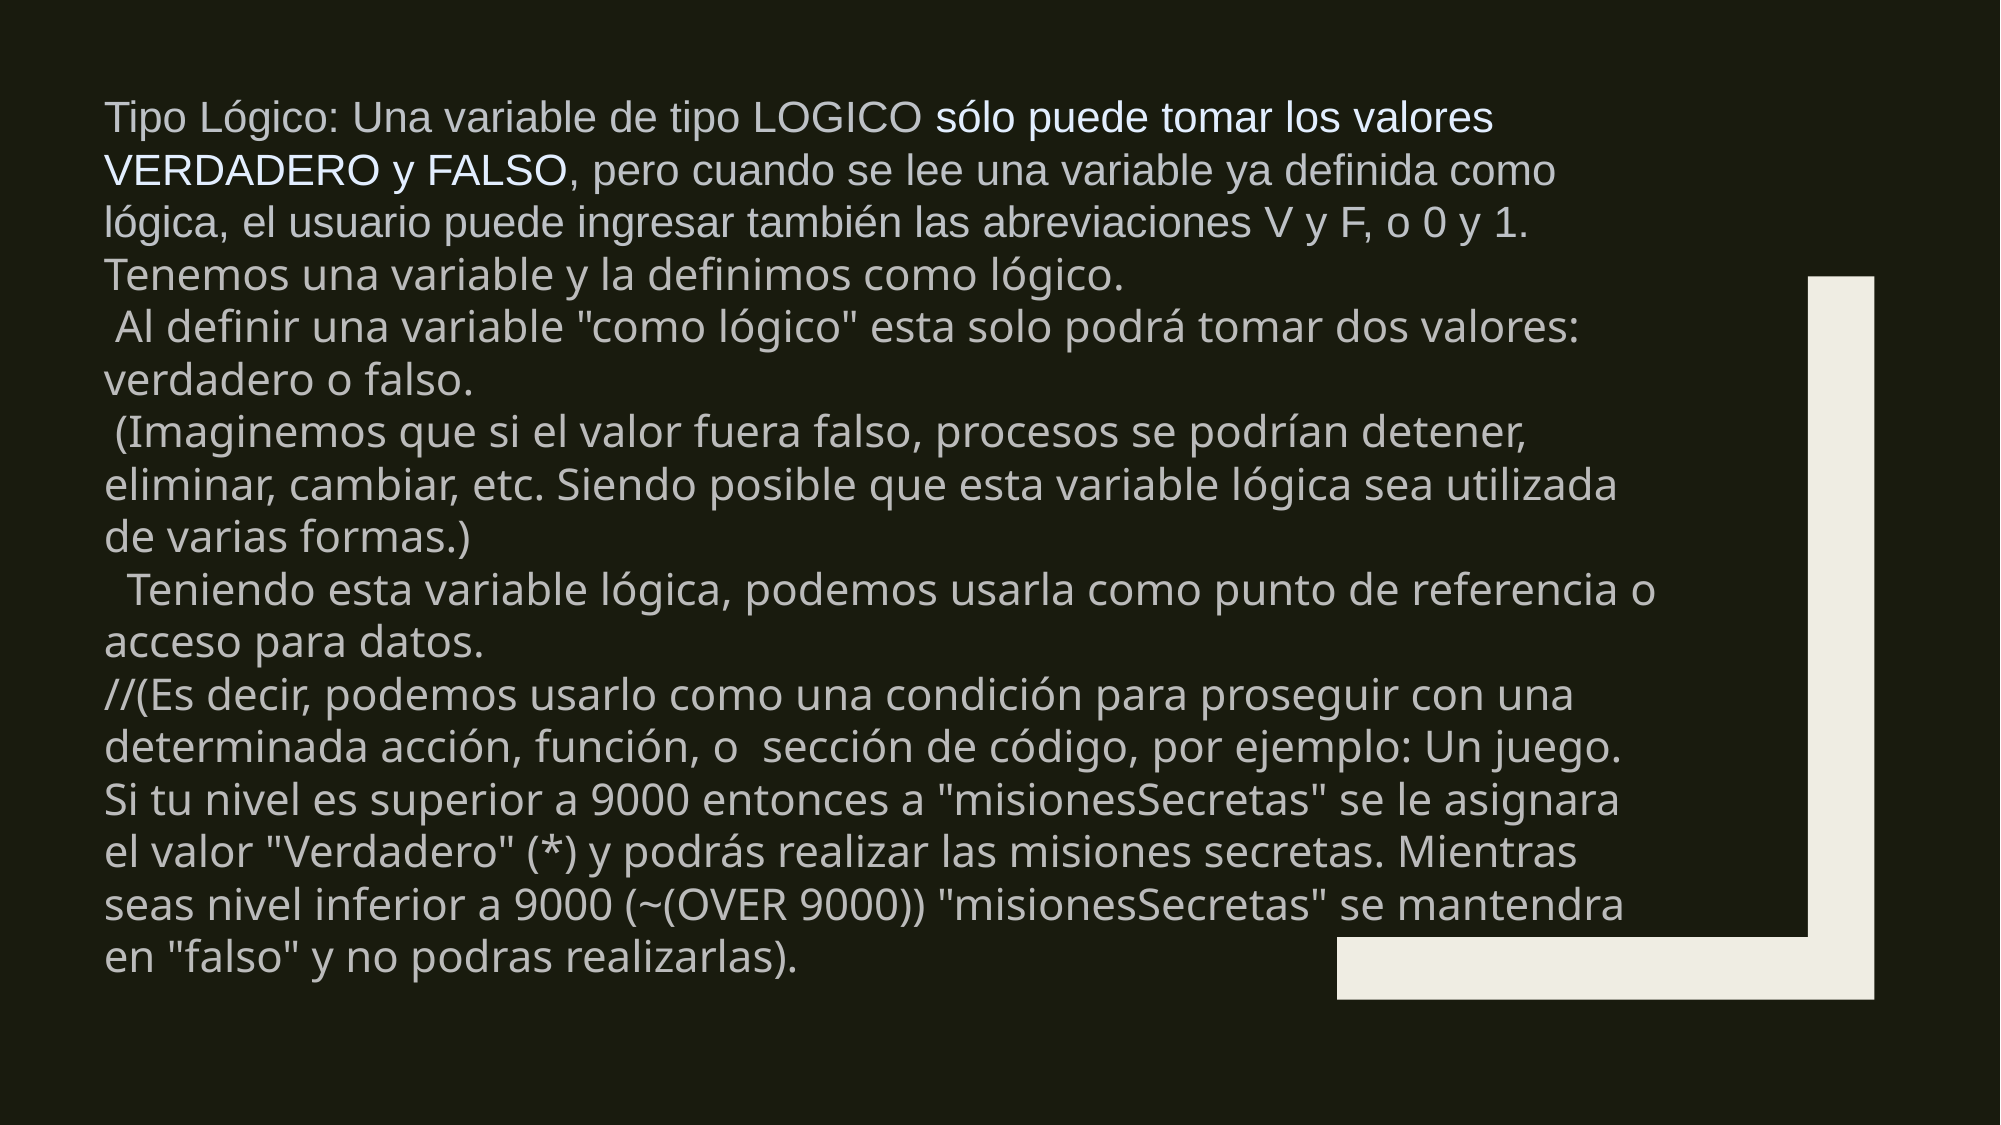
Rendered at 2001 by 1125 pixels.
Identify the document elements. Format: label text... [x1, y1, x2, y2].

text_box Tipo Lógico: Una variable de tipo LOGICO sólo puede tomar los valores VERDADERO y FALSO, pero cuando se lee una variable ya definida como lógica, el usuario puede ingresar también las abreviaciones V y F, o 0 y 1. Tenemos una variable y la definimos como lógico. Al definir una variable "como lógico" esta solo podrá tomar dos valores: verdadero o falso. (Imaginemos que si el valor fuera falso, procesos se podrían detener, eliminar, cambiar, etc. Siendo posible que esta variable lógica sea utilizada de varias formas.) Teniendo esta variable lógica, podemos usarla como punto de referencia o acceso para datos. //(Es decir, podemos usarlo como una condición para proseguir con una determinada acción, función, o sección de código, por ejemplo: Un juego. Si tu nivel es superior a 9000 entonces a "misionesSecretas" se le asignara el valor "Verdadero" (*) y podrás realizar las misiones secretas. Mientras seas nivel inferior a 9000 (~(OVER 9000)) "misionesSecretas" se mantendra en "falso" y no podras realizarlas). [88, 81, 1676, 989]
